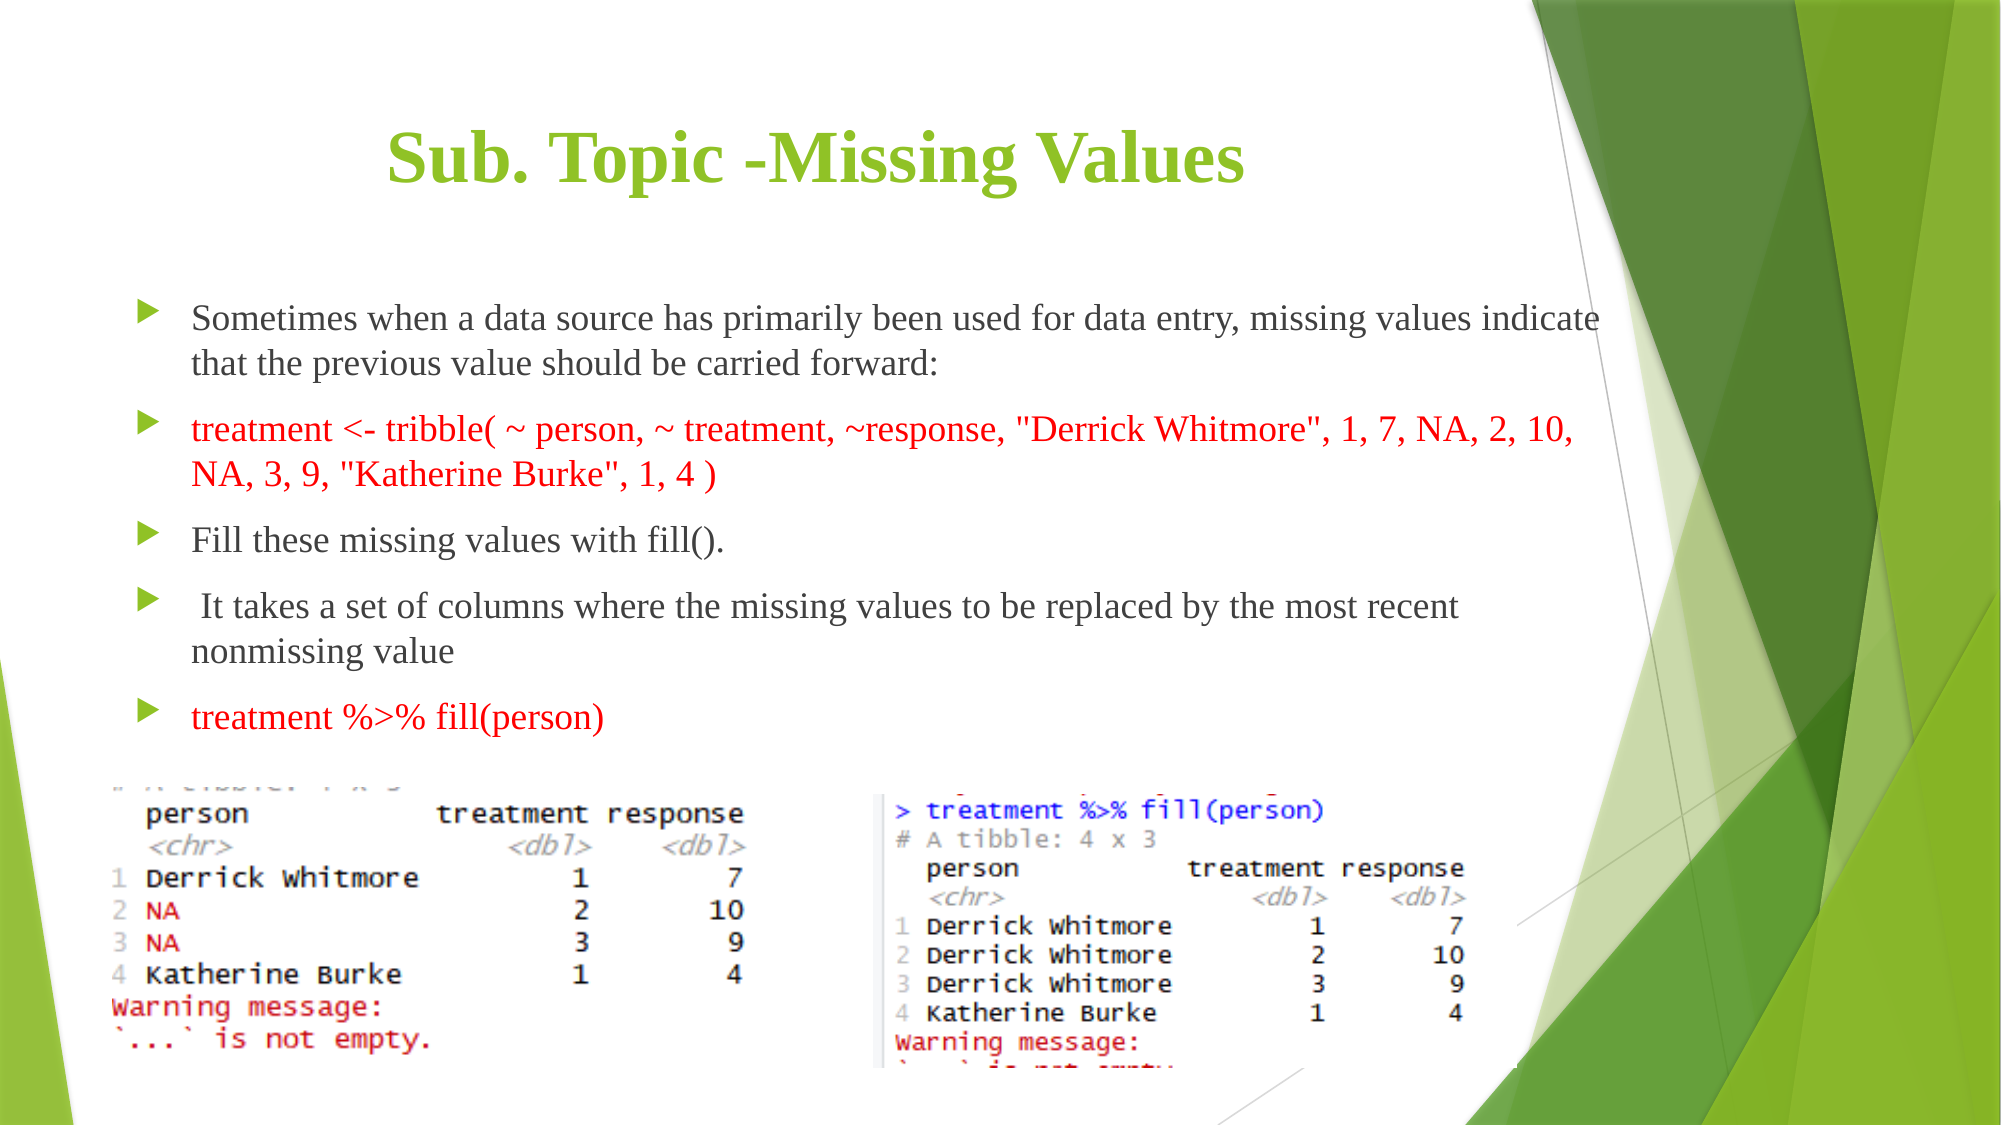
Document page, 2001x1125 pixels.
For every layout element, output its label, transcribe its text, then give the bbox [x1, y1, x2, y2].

picture [111, 786, 840, 1070]
title Sub. Topic -Missing Values [111, 99, 1522, 317]
list Sometimes when a data source has primarily been used for data entry, missing values indicate that the previous value should be carried forward: treatment <- tribble( ~ person, ~ treatment, ~response, "Derrick Whitmore", 1, 7, NA, 2, 10, NA, 3, 9, "Katherine Burke", 1, 4 ) Fill these missing values with fill(). It takes a set of columns where the missing values to be replaced by the most recent nonmissing value treatment %>% fill(person) [119, 285, 1625, 975]
picture [872, 793, 1518, 1068]
